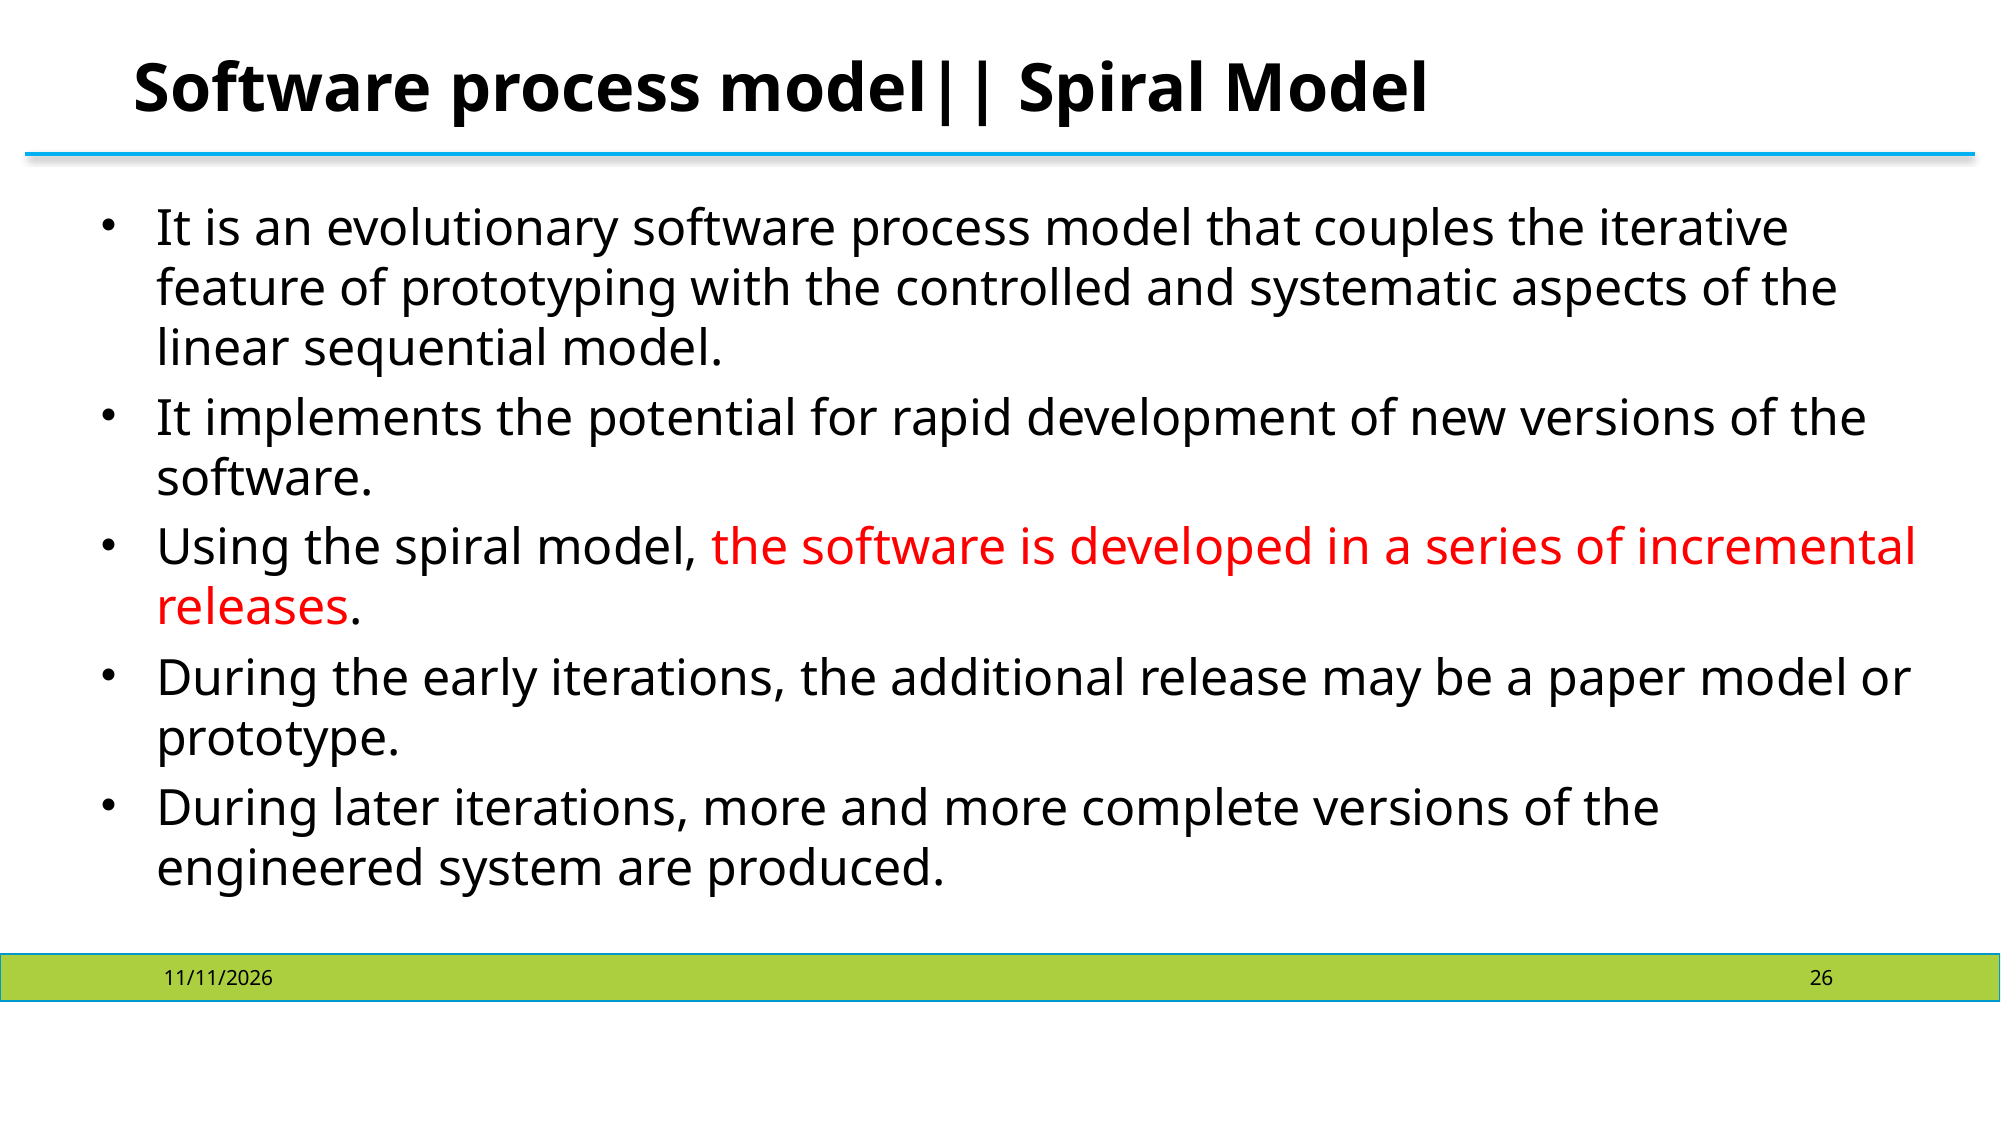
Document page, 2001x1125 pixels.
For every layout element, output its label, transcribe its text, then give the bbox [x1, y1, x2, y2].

title Software process model|| Spiral Model [133, 37, 1834, 150]
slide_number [163, 957, 581, 1001]
slide_number 26 [1416, 957, 1834, 996]
list It is an evolutionary software process model that couples the iterative feature of prototyping with the controlled and systematic aspects of the linear sequential model. It implements the potential for rapid development of new versions of the software. Using the spiral model, the software is developed in a series of incremental releases. During the early iterations, the additional release may be a paper model or prototype. During later iterations, more and more complete versions of the engineered system are produced. [99, 187, 1919, 895]
